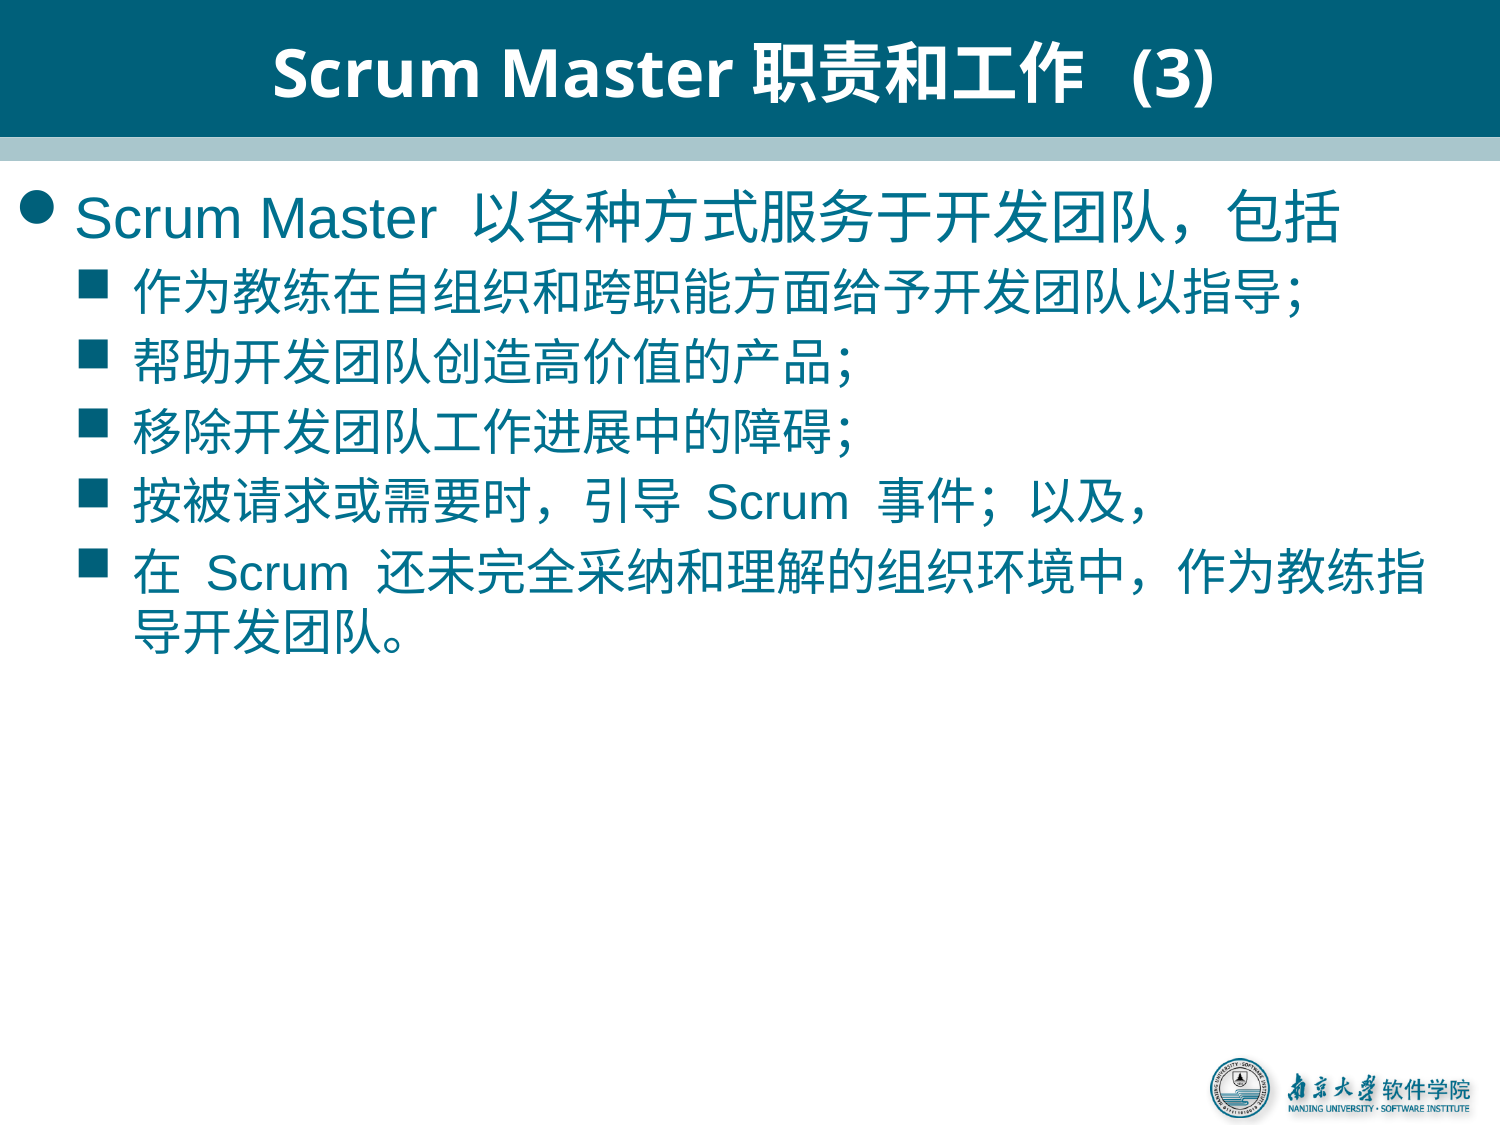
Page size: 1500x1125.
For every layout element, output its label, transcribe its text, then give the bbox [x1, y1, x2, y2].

picture [1213, 1058, 1470, 1118]
title Scrum Master职责和工作 (3) [50, 24, 1438, 118]
picture [1210, 1095, 1230, 1118]
picture [1210, 1058, 1233, 1082]
list Scrum Master 以各种方式服务于开发团队，包括 作为教练在自组织和跨职能方面给予开发团队以指导； 帮助开发团队创造高价值的产品； 移除开发团队工作进展中的障碍； 按被请求或需要时，引导 Scrum 事件；以及， 在 Scrum 还未完全采纳和理解的组织环境中，作为教练指导开发团队。 [0, 172, 1471, 1032]
